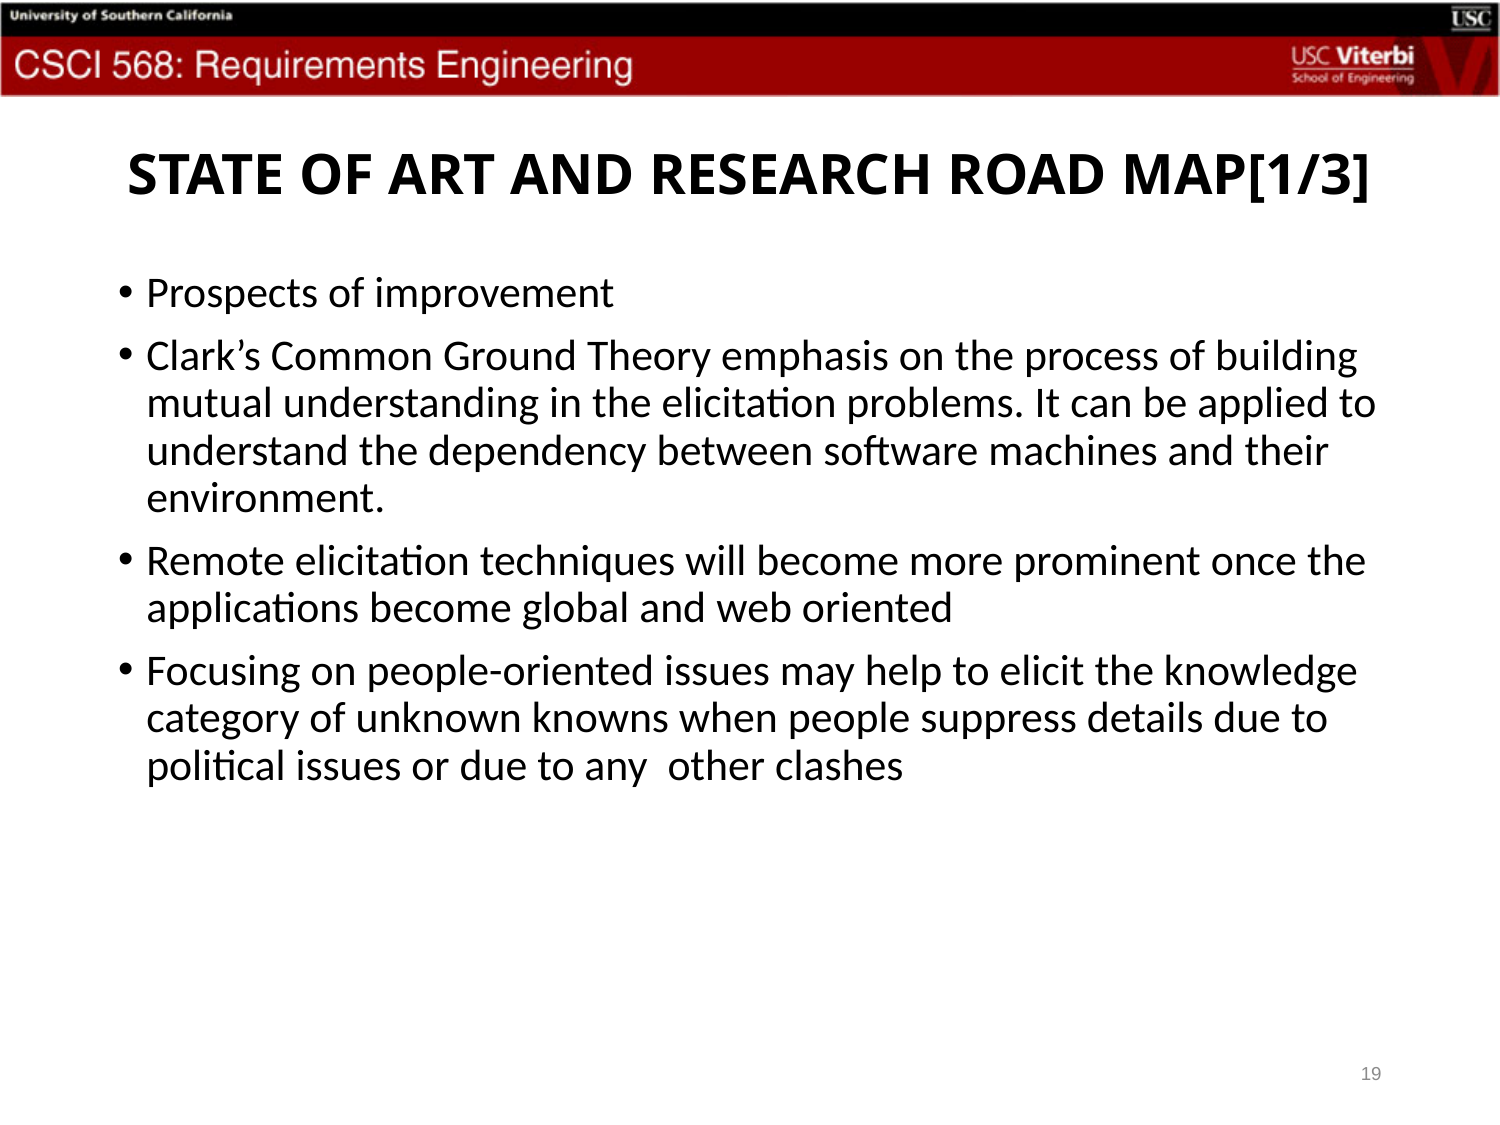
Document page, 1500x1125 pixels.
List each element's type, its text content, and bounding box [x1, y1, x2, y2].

list Prospects of improvement Clark’s Common Ground Theory emphasis on the process of building mutual understanding in the elicitation problems. It can be applied to understand the dependency between software machines and their environment. Remote elicitation techniques will become more prominent once the applications become global and web oriented Focusing on people-oriented issues may help to elicit the knowledge category of unknown knowns when people suppress details due to political issues or due to any other clashes [103, 262, 1397, 1014]
slide_number 19 [1059, 1042, 1397, 1103]
picture [0, 2, 1500, 97]
title STATE OF ART AND RESEARCH ROAD MAP[1/3] [103, 115, 1397, 238]
